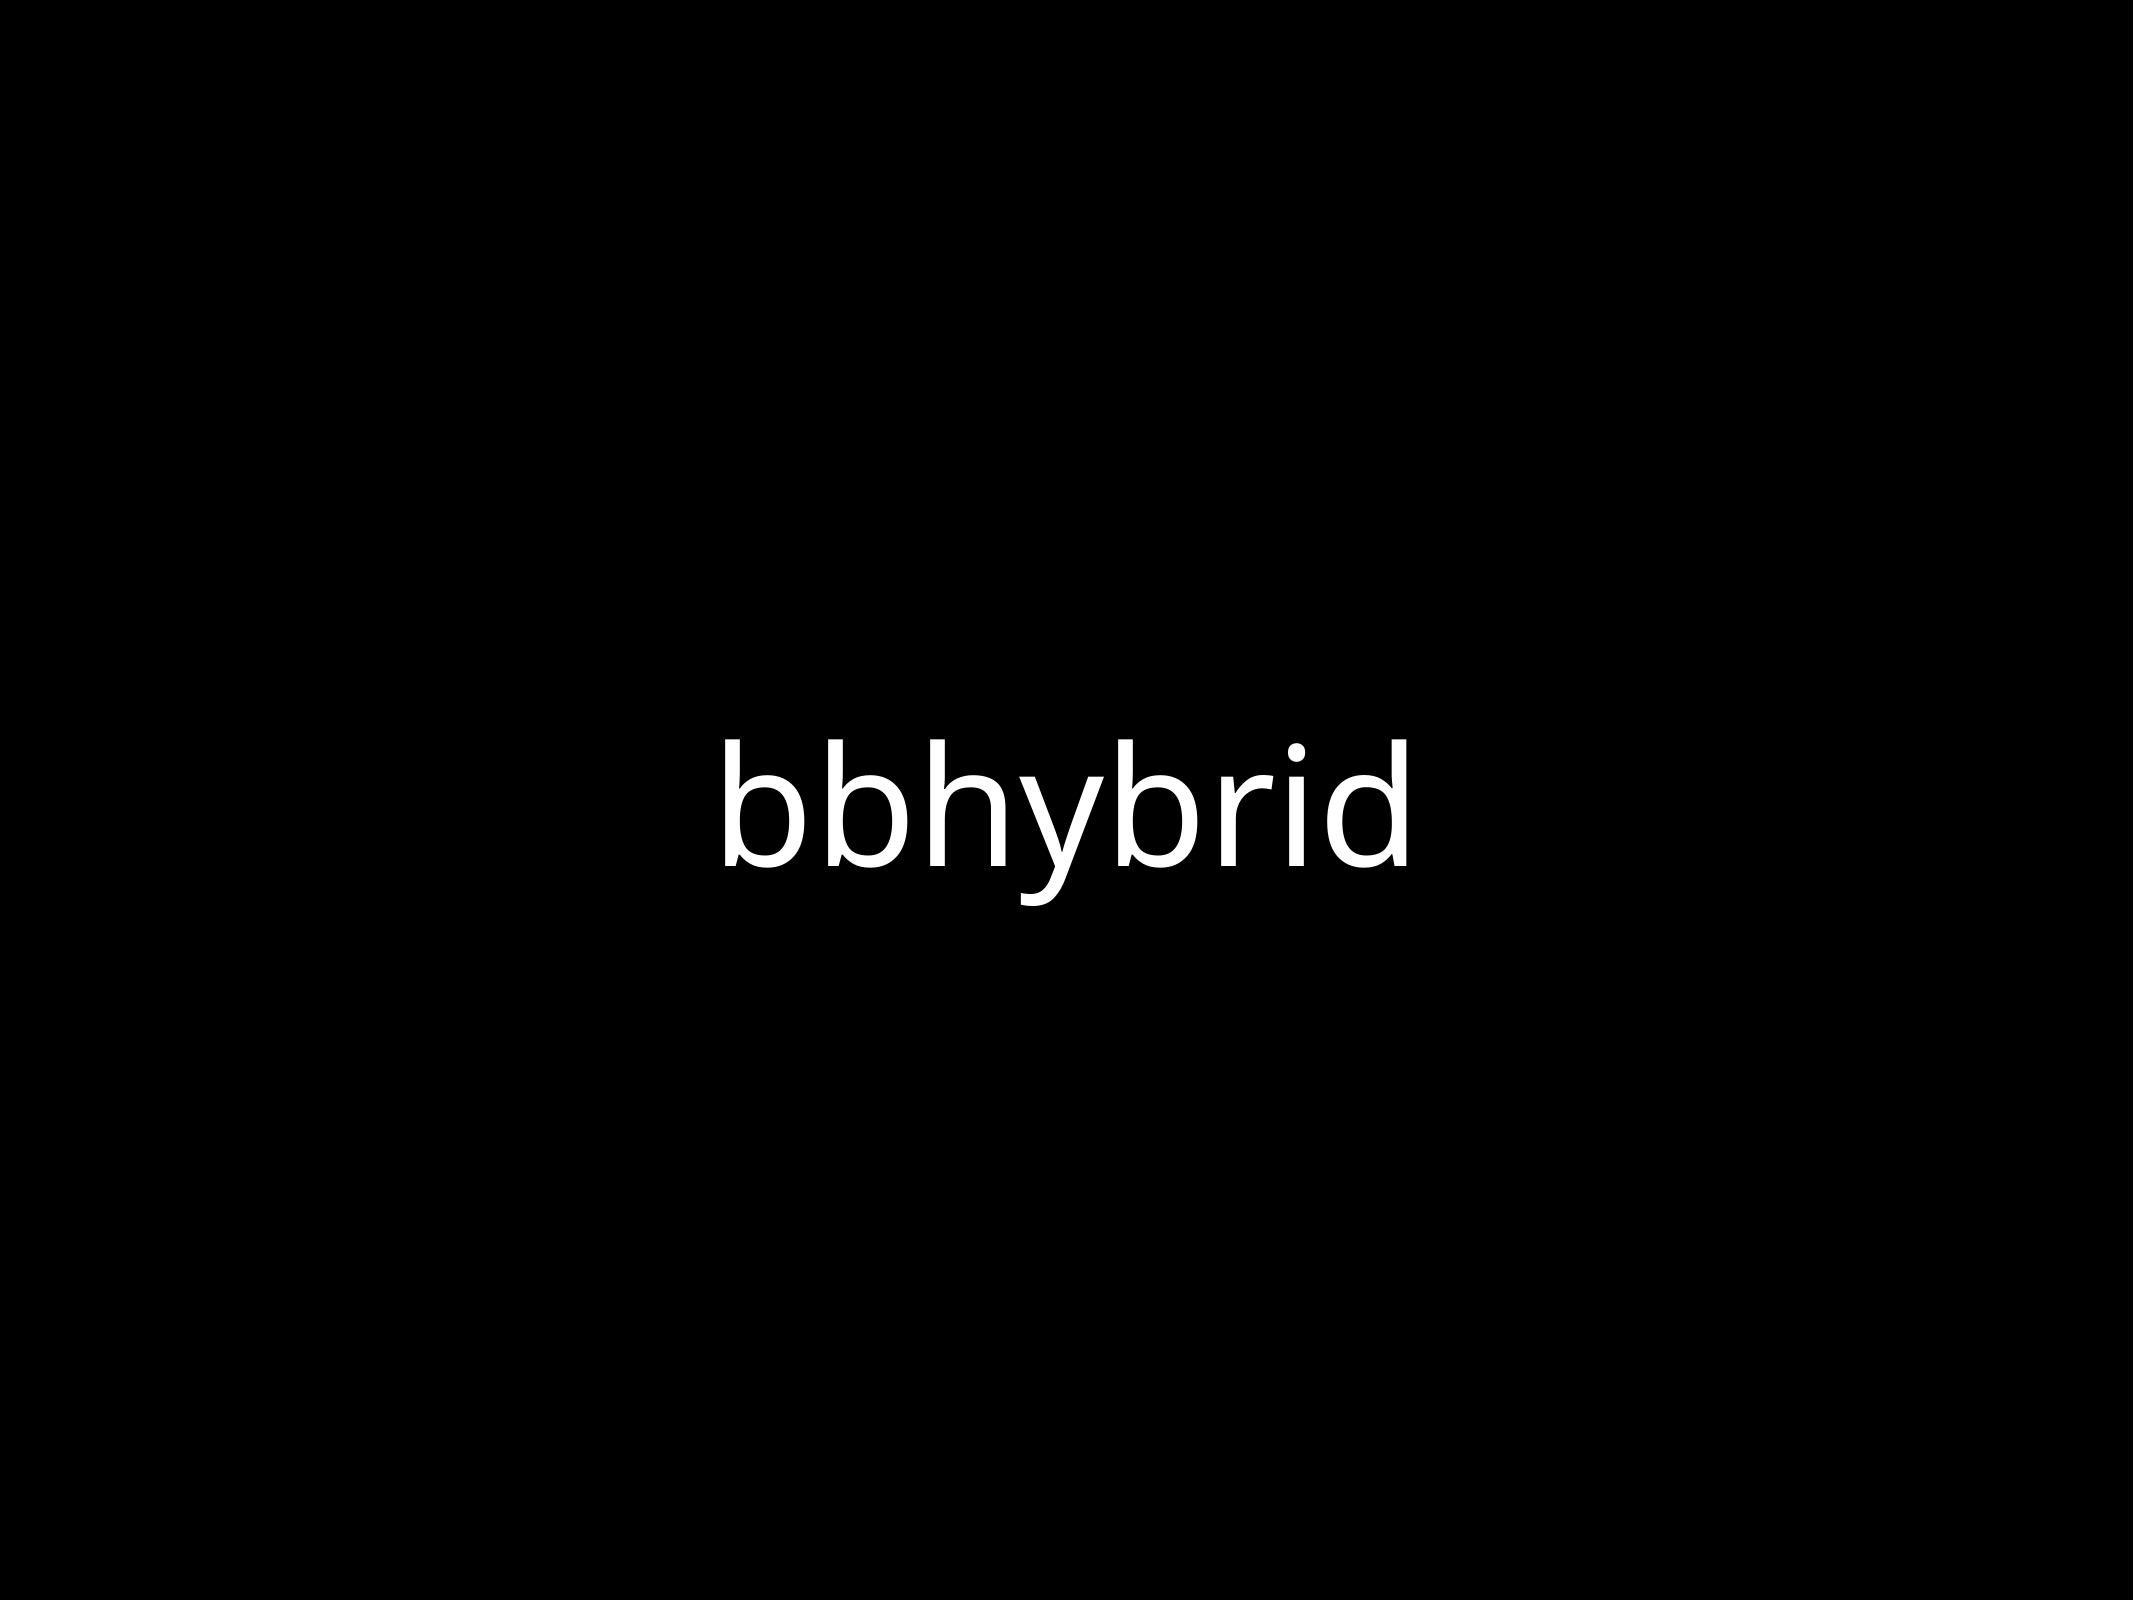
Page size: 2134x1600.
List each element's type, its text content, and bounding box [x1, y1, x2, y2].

text_box bbhybrid [156, 622, 1978, 978]
